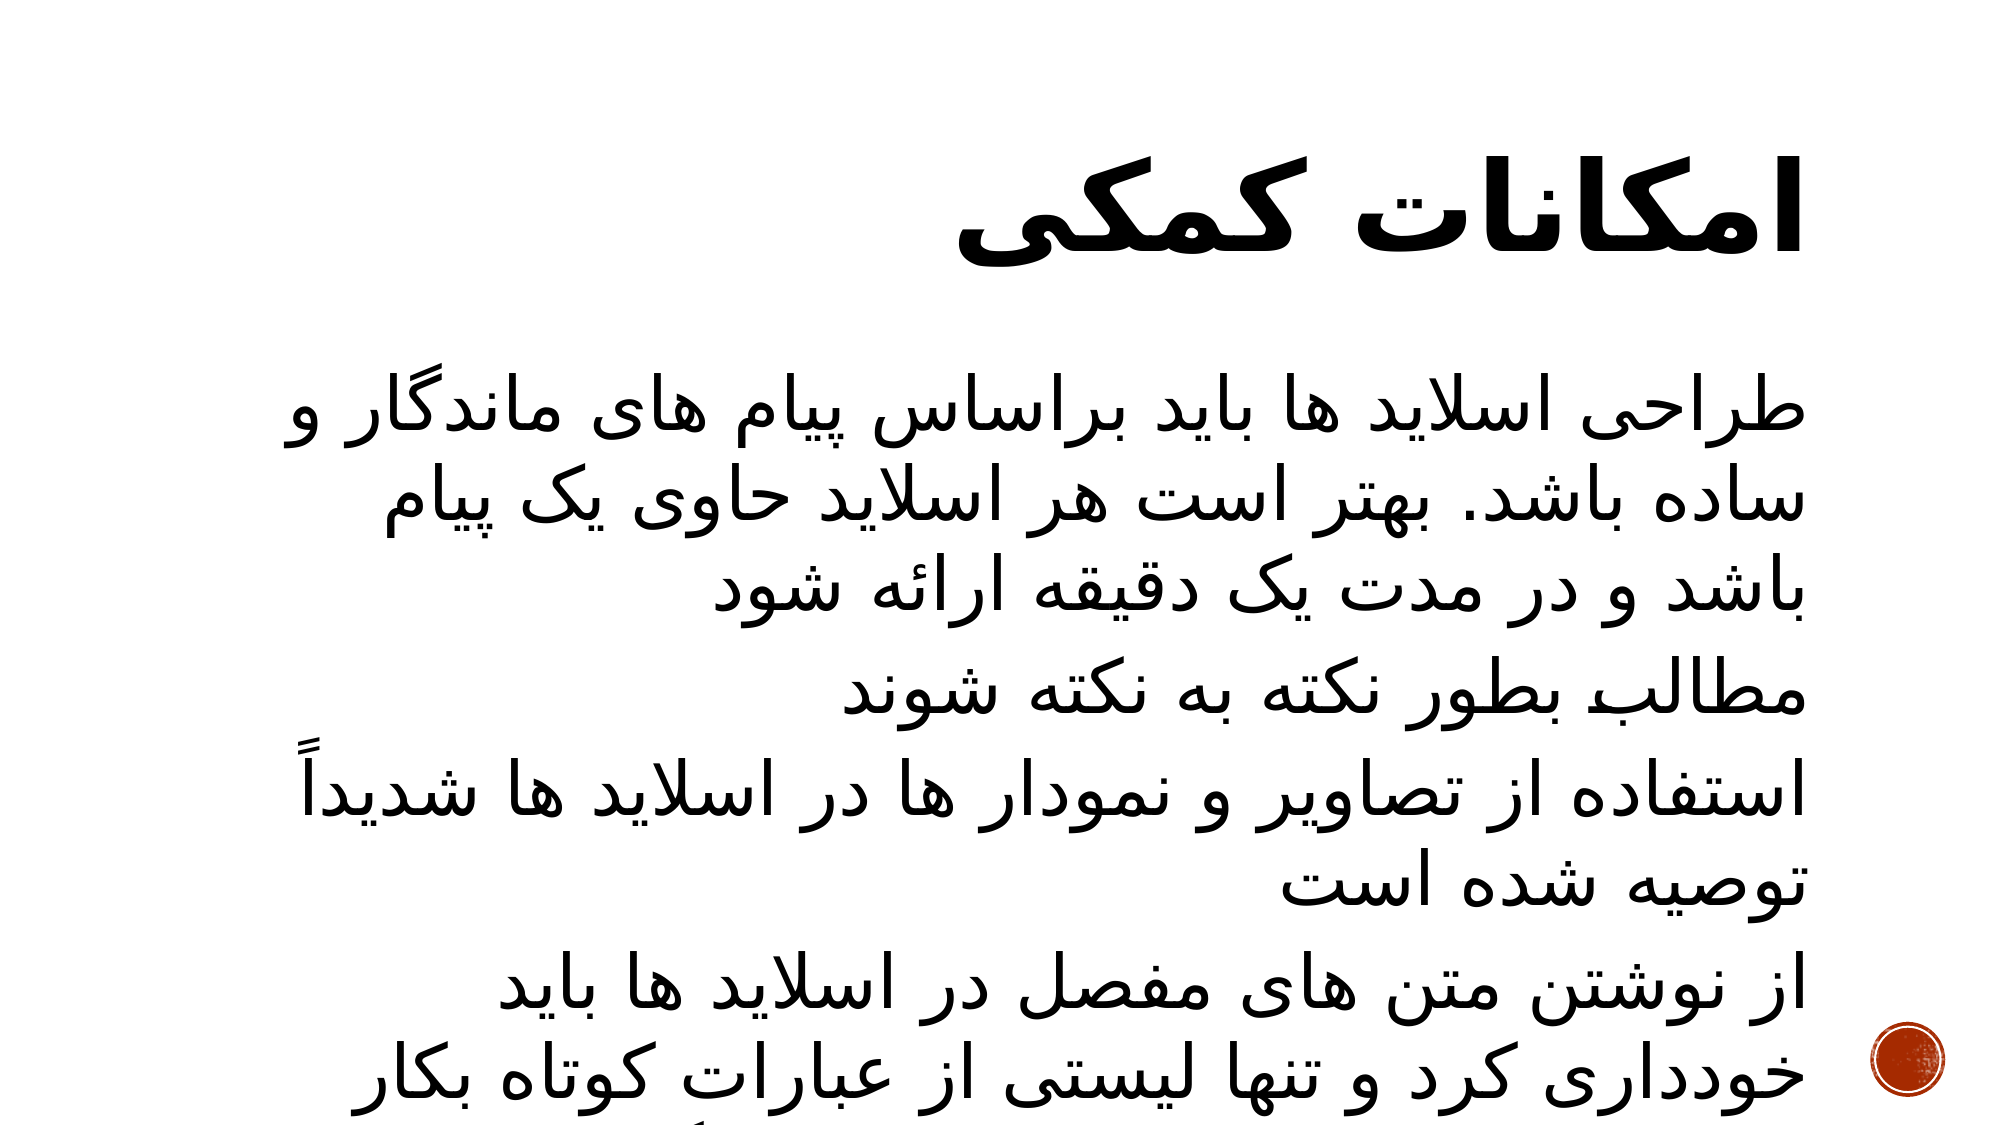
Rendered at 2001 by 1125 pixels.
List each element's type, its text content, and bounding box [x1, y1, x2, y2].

list طراحی اسلاید ها باید براساس پیام های ماندگار و ساده باشد. بهتر است هر اسلاید حاوی یک پیام باشد و در مدت یک دقیقه ارائه شود مطالب بطور نکته به نکته شوند استفاده از تصاویر و نمودار ها در اسلاید ها شدیداً توصیه شده است از نوشتن متن های مفصل در اسلاید ها باید خودداری کرد و تنها لیستی از عبارات کوتاه بکار رود که مطالب مربوطه را بیاد ارائه گر بیاورند [175, 348, 1826, 1013]
title امکانات کمکی [175, 79, 1826, 344]
